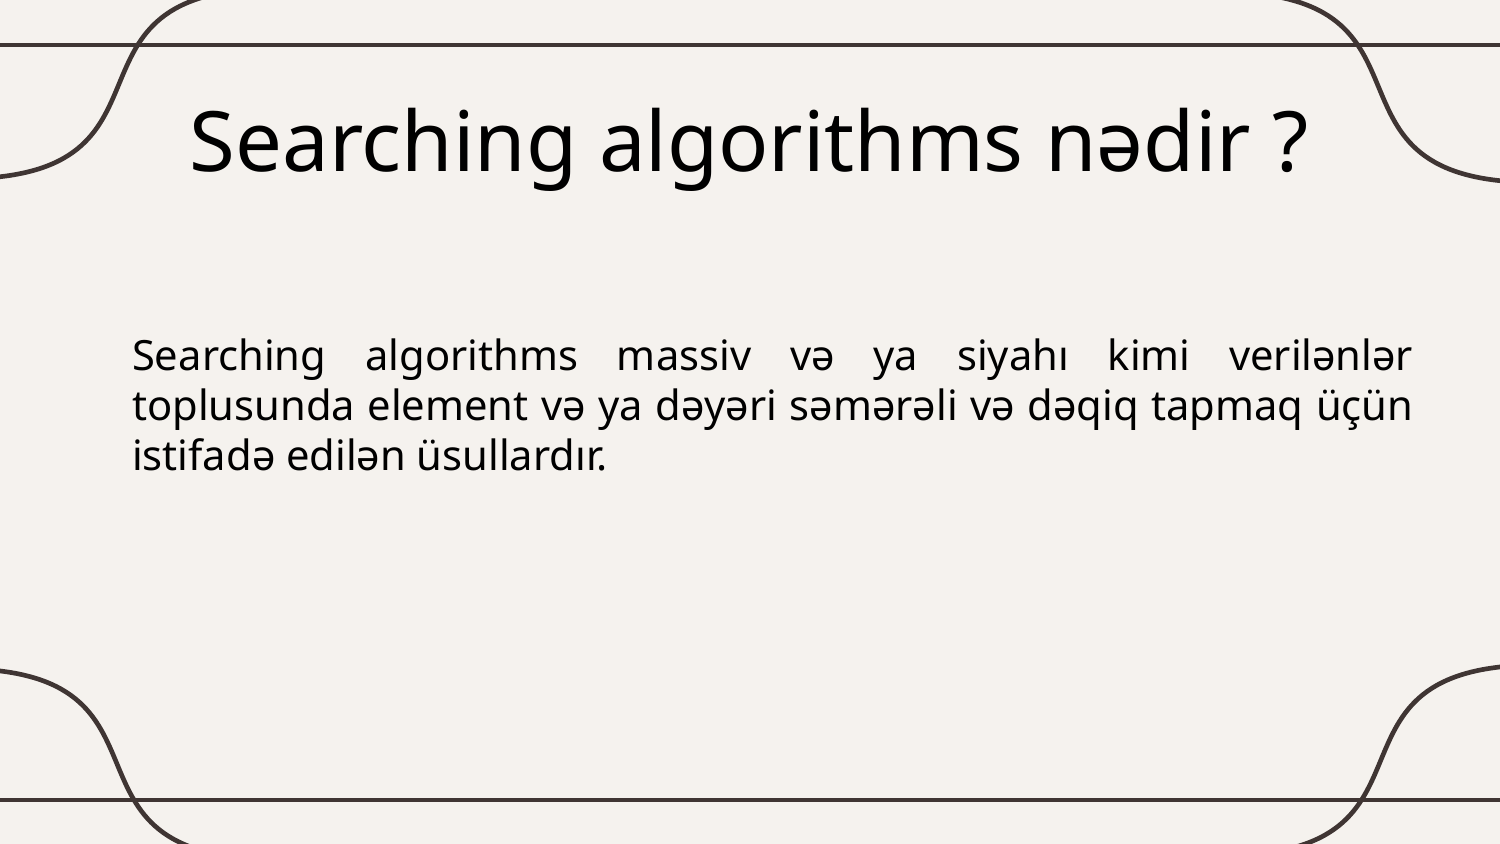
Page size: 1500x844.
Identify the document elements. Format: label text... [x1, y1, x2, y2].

title Searching algorithms nədir ? [116, 72, 1383, 167]
text_box Searching algorithms massiv və ya siyahı kimi verilənlər toplusunda element və ya dəyəri səmərəli və dəqiq tapmaq üçün istifadə edilən üsullardır. [116, 313, 1429, 635]
